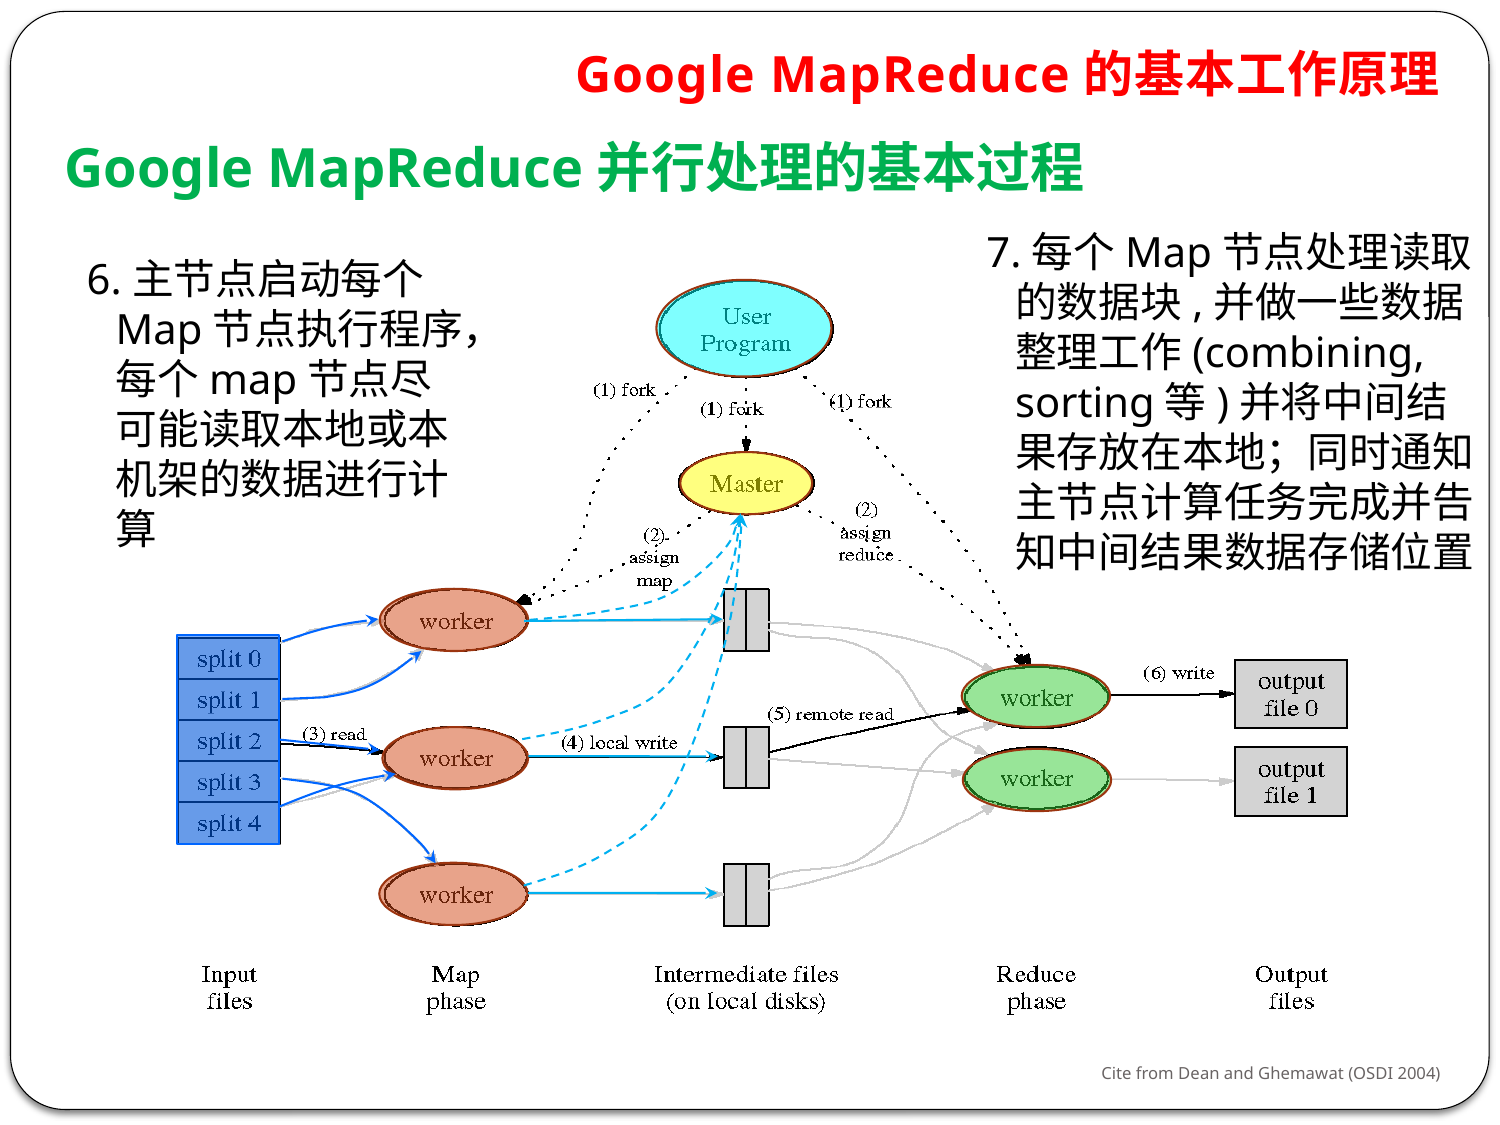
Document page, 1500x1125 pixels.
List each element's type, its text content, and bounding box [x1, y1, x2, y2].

text_box 6.主节点启动每个Map节点执行程序，每个map节点尽可能读取本地或本机架的数据进行计算 [71, 245, 488, 561]
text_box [522, 512, 743, 886]
text_box 7.每个Map节点处理读取的数据块,并做一些数据整理工作(combining, sorting等)并将中间结果存放在本地；同时通知主节点计算任务完成并告知中间结果数据存储位置 [971, 218, 1500, 583]
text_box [961, 664, 1112, 812]
list Google MapReduce并行处理的基本过程 [50, 126, 1467, 1035]
text_box Cite from Dean and Ghemawat (OSDI 2004) [1086, 1055, 1457, 1091]
title Google MapReduce的基本工作原理 [179, 37, 1455, 118]
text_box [278, 618, 436, 864]
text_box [378, 588, 529, 926]
picture [158, 254, 1360, 1020]
